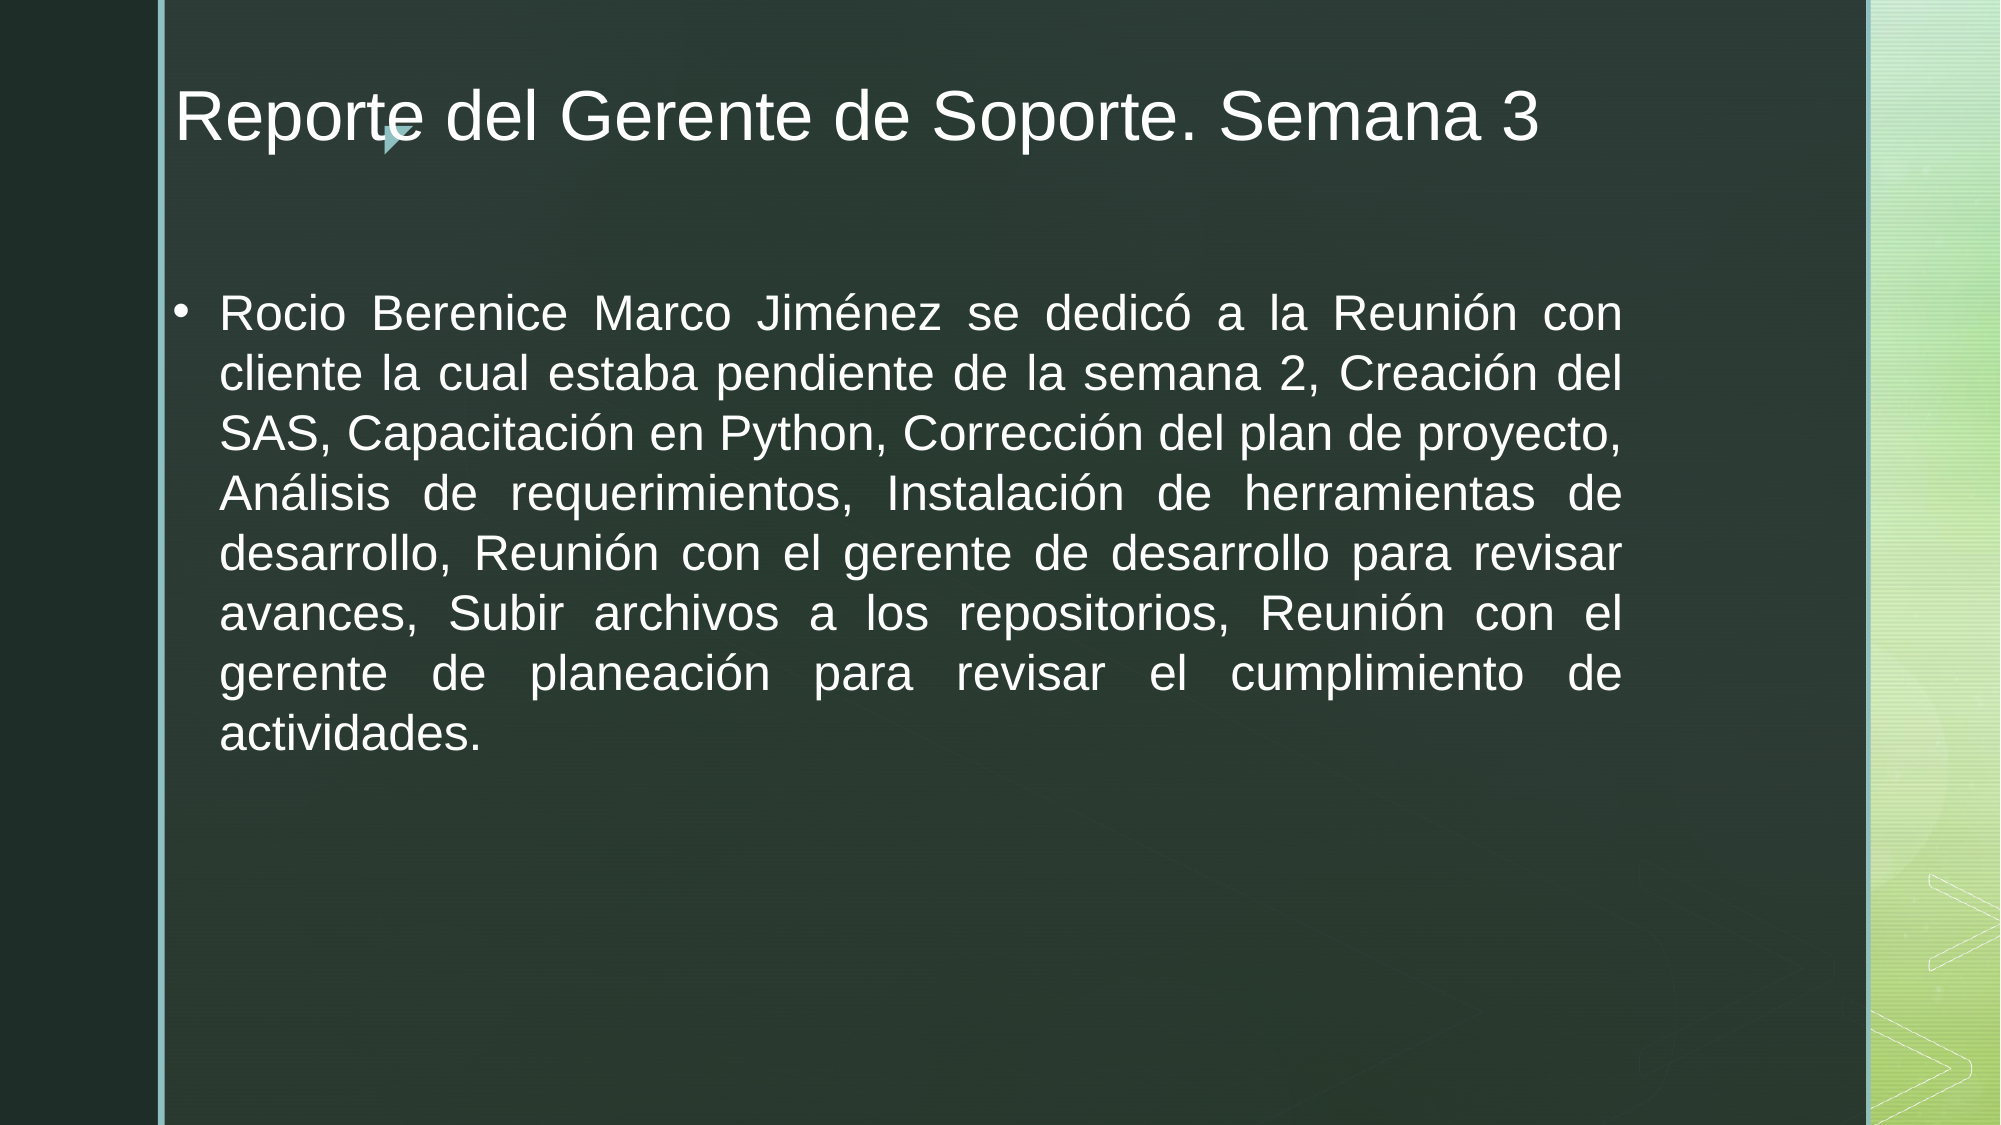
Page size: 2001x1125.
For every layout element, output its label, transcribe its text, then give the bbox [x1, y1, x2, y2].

picture [1871, 0, 2001, 1125]
title Reporte del Gerente de Soporte. Semana 3 [159, 71, 1582, 249]
text_box Rocio Berenice Marco Jiménez se dedicó a la Reunión con cliente la cual estaba pendiente de la semana 2, Creación del SAS, Capacitación en Python, Corrección del plan de proyecto, Análisis de requerimientos, Instalación de herramientas de desarrollo, Reunión con el gerente de desarrollo para revisar avances, Subir archivos a los repositorios, Reunión con el gerente de planeación para revisar el cumplimiento de actividades. [157, 272, 1639, 828]
